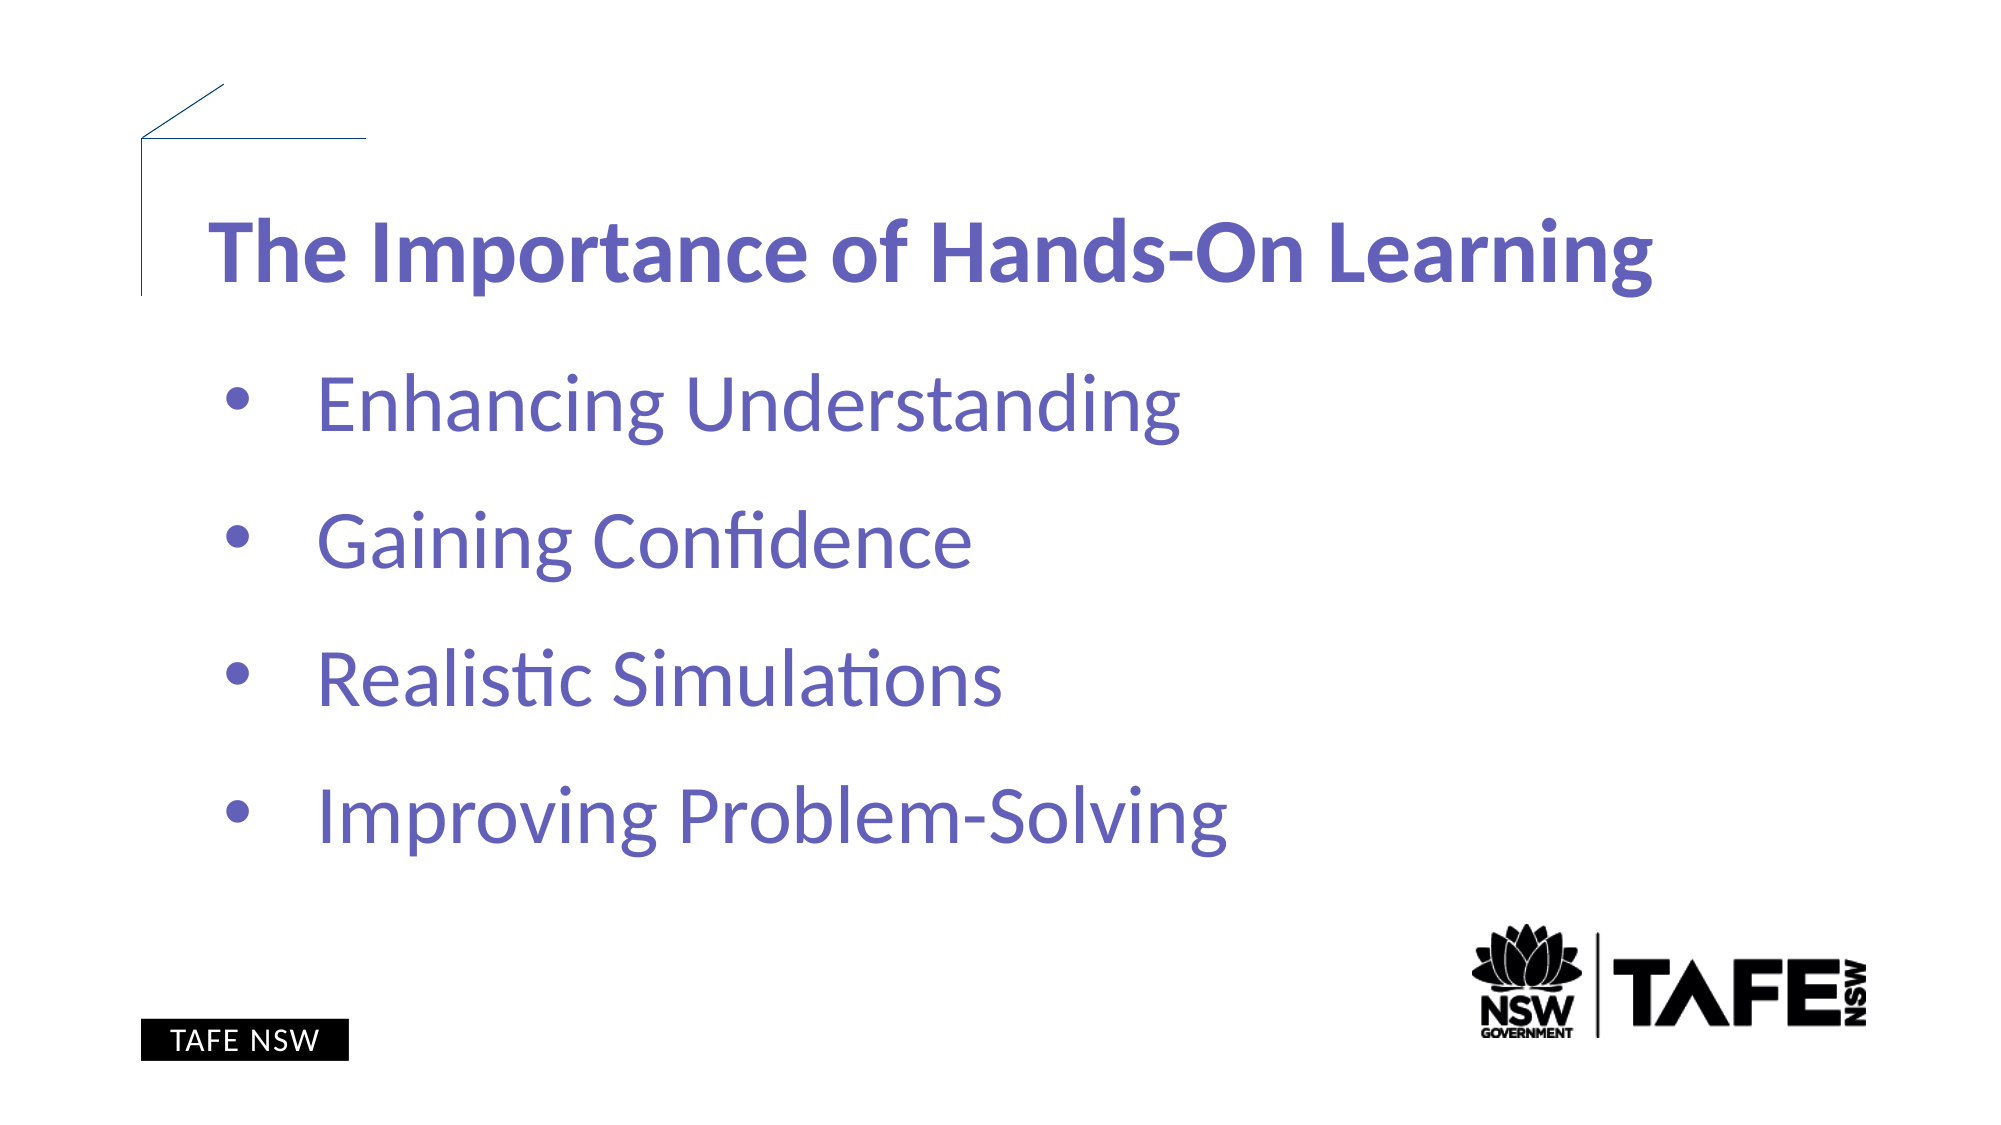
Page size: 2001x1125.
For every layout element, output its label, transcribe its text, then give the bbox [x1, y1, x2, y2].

text_box The Importance of Hands-On Learning [208, 190, 1671, 300]
text_box Enhancing Understanding Gaining Confidence Realistic Simulations Improving Problem-Solving [208, 340, 1631, 868]
picture [1472, 924, 1866, 1038]
